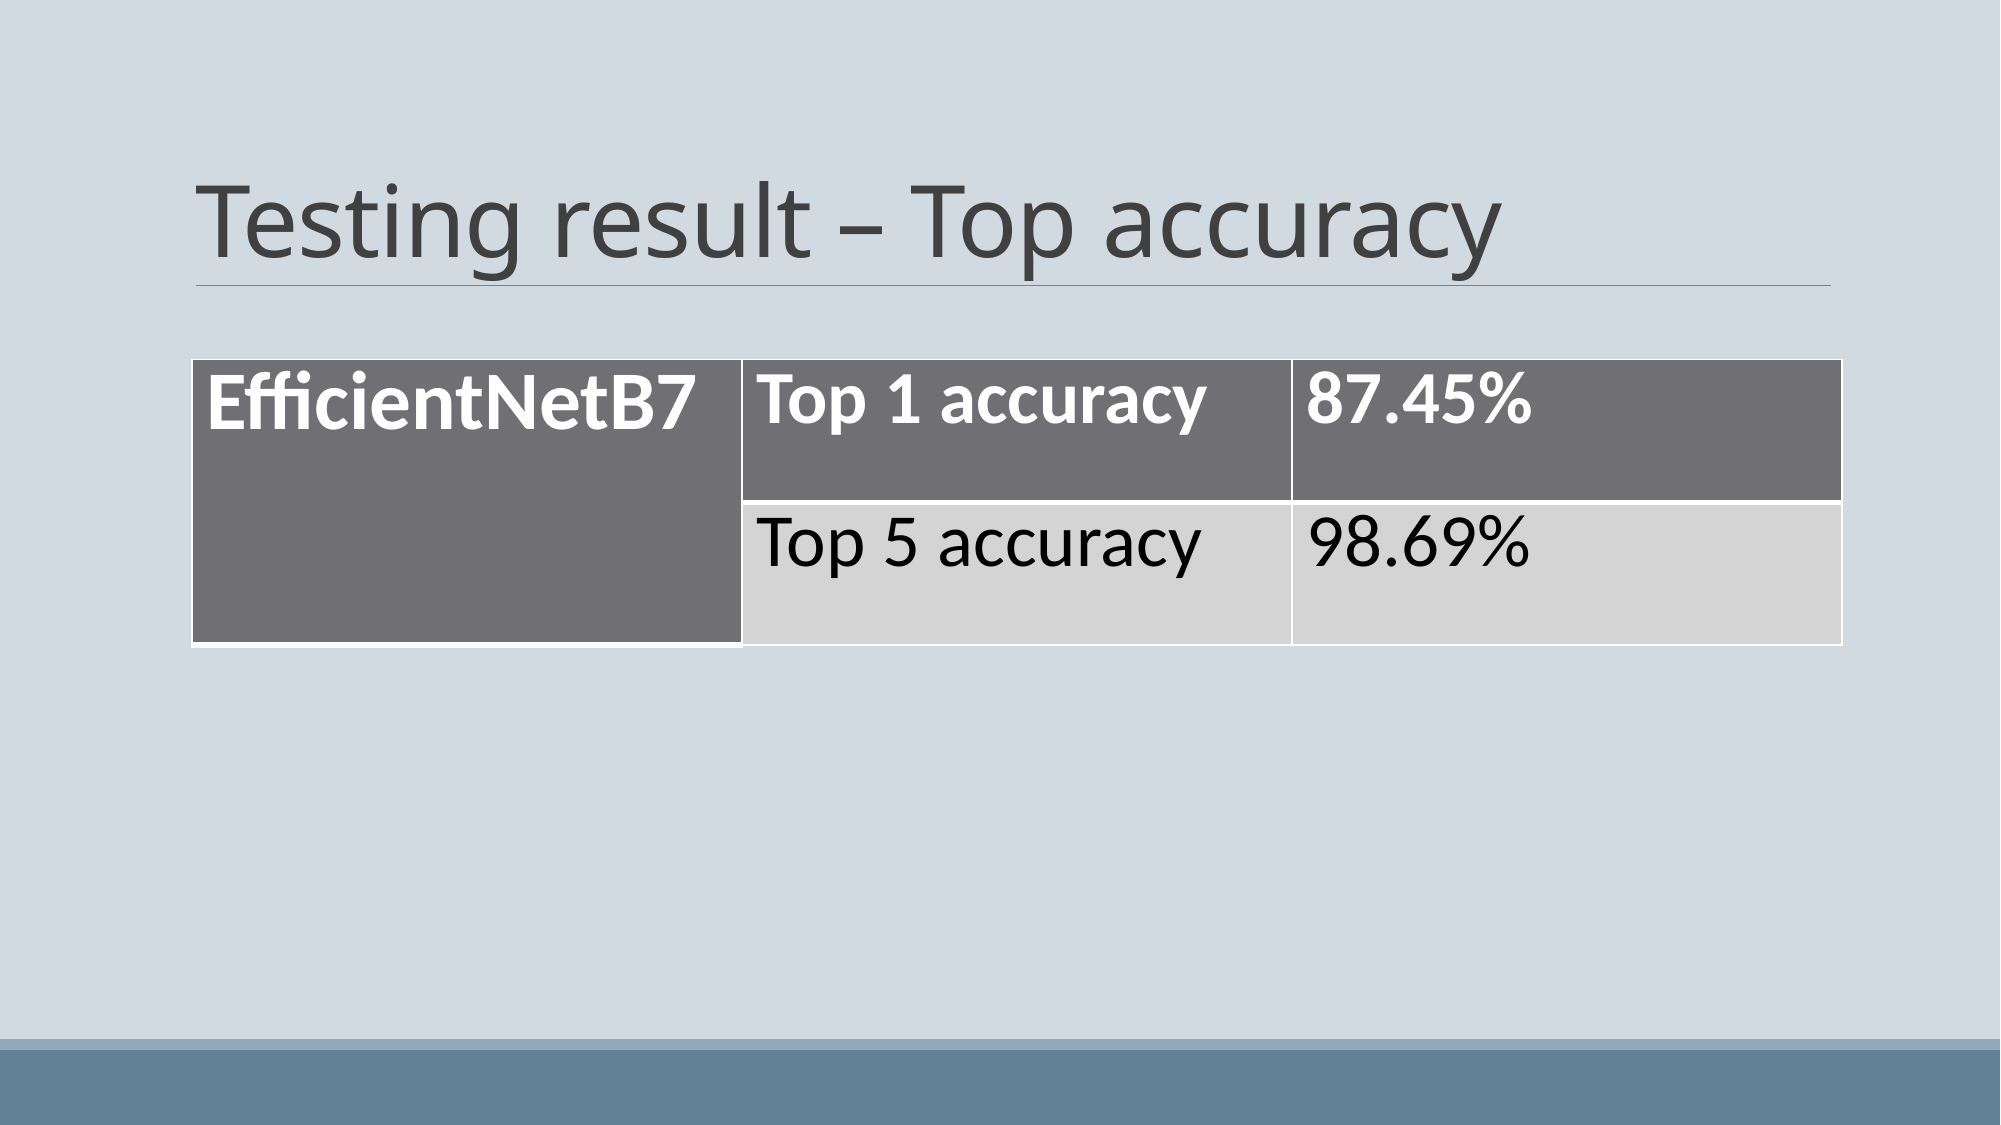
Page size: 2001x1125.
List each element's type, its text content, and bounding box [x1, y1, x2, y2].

table_header 87.45% [1293, 360, 1841, 500]
table_header Top 1 accuracy [743, 360, 1291, 500]
table_cell Top 5 accuracy [743, 505, 1291, 644]
table_header EfficientNetB7 [193, 360, 741, 642]
title Testing result – Top accuracy [180, 47, 1830, 285]
table_cell 98.69% [1293, 505, 1841, 644]
